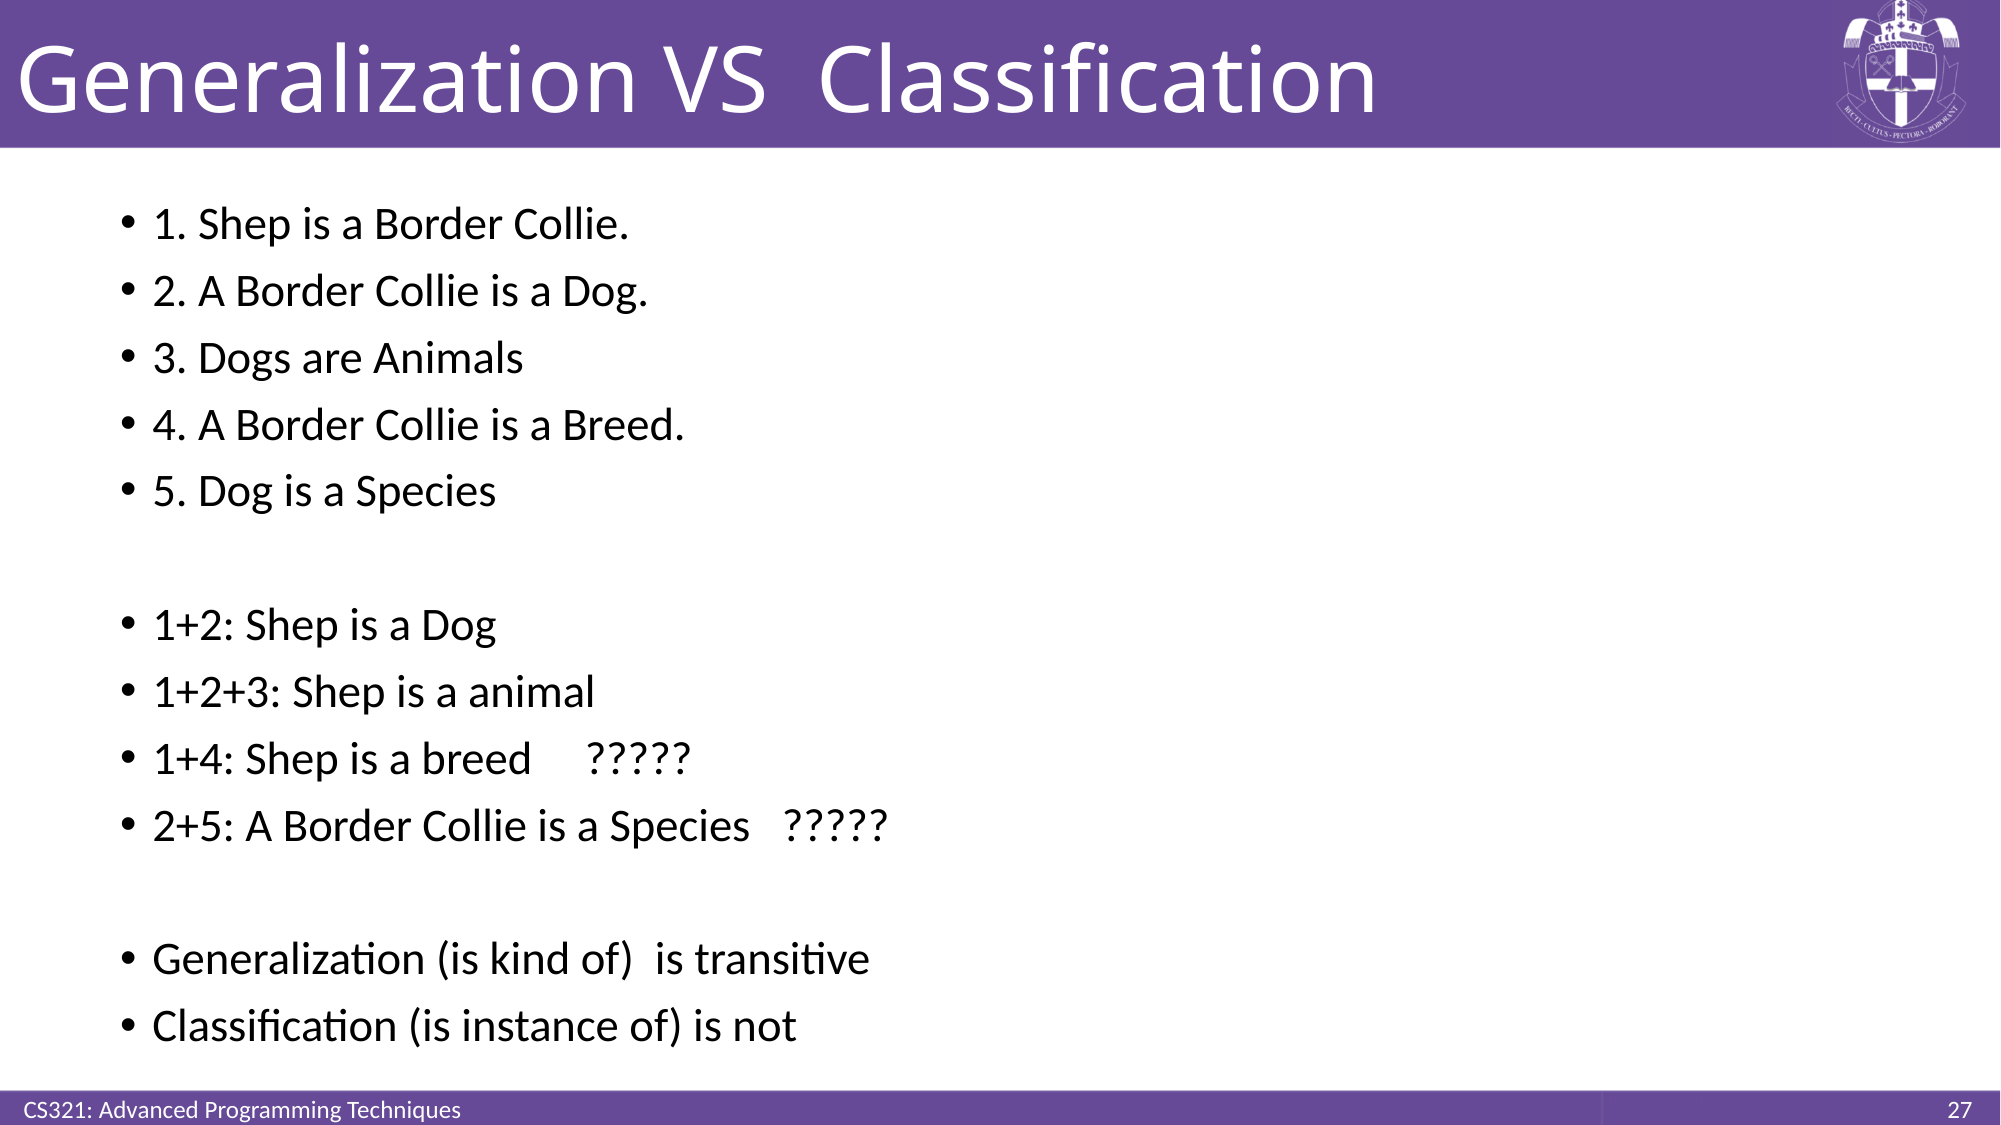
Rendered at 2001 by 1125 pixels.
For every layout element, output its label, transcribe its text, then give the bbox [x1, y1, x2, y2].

footer CS321: Advanced Programming Techniques [8, 1078, 499, 1125]
title Generalization VS Classification [0, 0, 1771, 192]
slide_number 27 [1862, 1078, 1994, 1125]
picture [0, 0, 2001, 1125]
list 1. Shep is a Border Collie. 2. A Border Collie is a Dog. 3. Dogs are Animals 4. A Border Collie is a Breed. 5. Dog is a Species 1+2: Shep is a Dog 1+2+3: Shep is a animal 1+4: Shep is a breed ????? 2+5: A Border Collie is a Species ????? Generalization (is kind of) is transitive Classification (is instance of) is not [105, 191, 1831, 1067]
